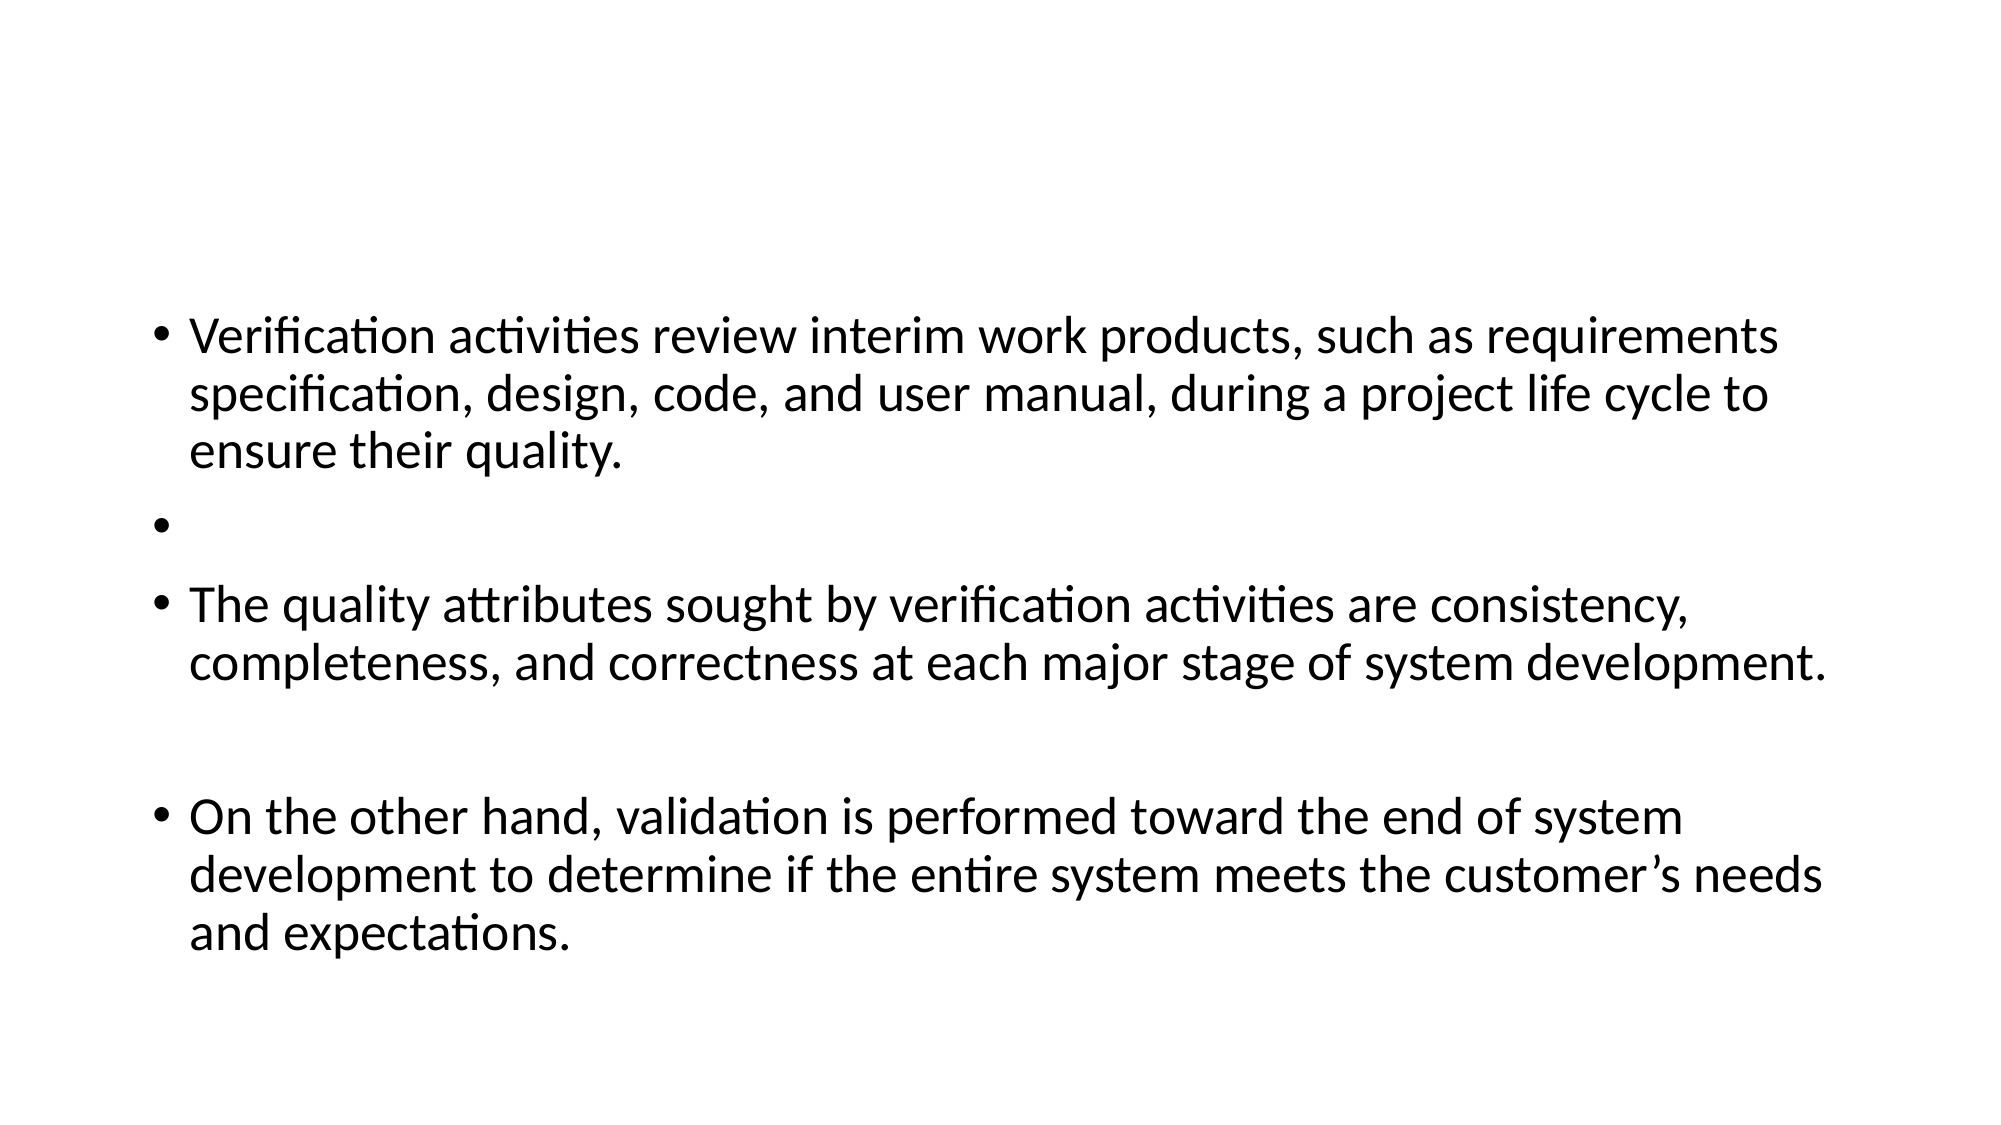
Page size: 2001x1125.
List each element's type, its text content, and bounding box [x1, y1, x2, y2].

list Verification activities review interim work products, such as requirements specification, design, code, and user manual, during a project life cycle to ensure their quality. The quality attributes sought by verification activities are consistency, completeness, and correctness at each major stage of system development. On the other hand, validation is performed toward the end of system development to determine if the entire system meets the customer’s needs and expectations. [137, 299, 1863, 1014]
